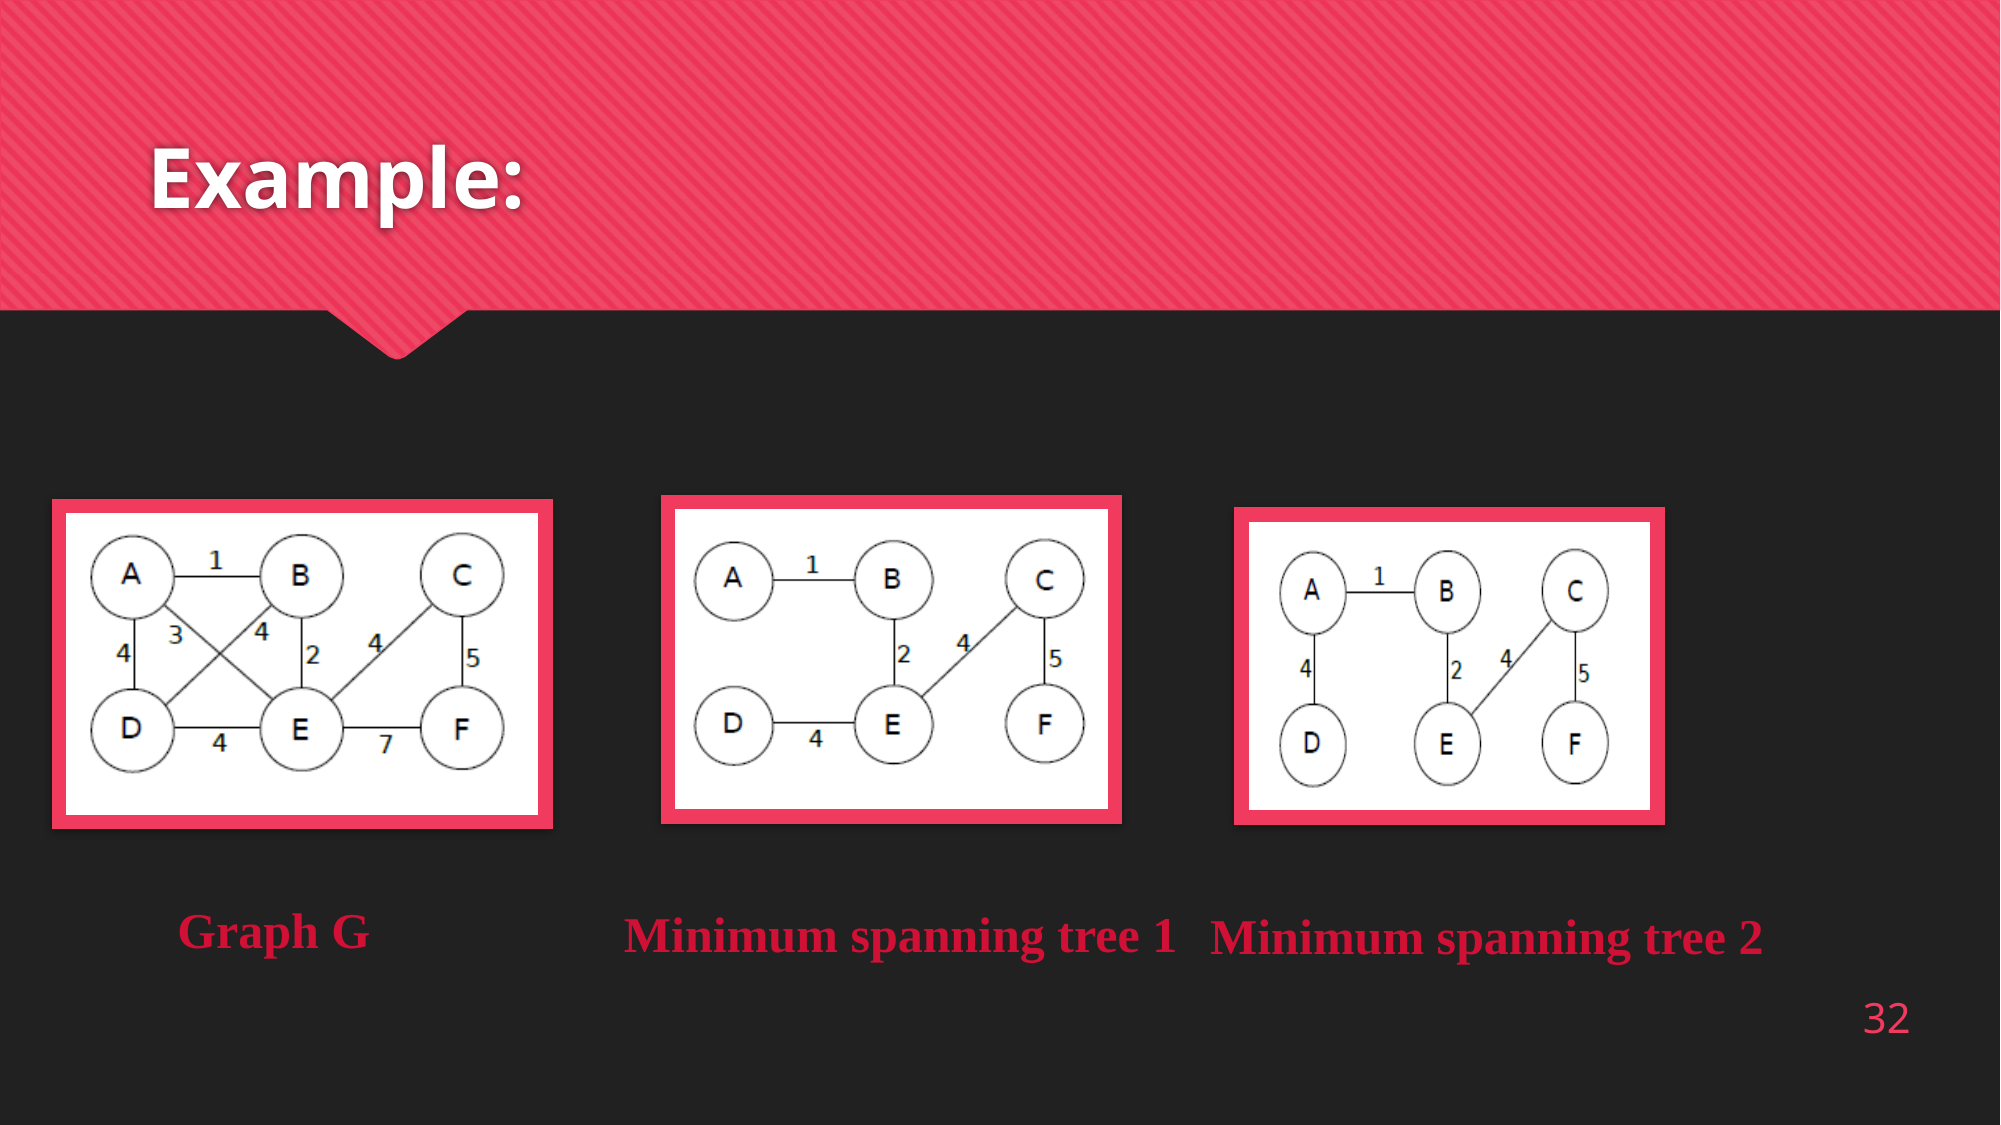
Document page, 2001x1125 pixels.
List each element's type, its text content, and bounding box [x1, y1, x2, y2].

text_box Minimum spanning tree 2 [1195, 897, 1798, 973]
text_box Graph G [162, 890, 386, 966]
slide_number 32 [1751, 970, 1926, 1051]
picture [1248, 521, 1651, 811]
picture [674, 509, 1109, 810]
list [65, 512, 539, 815]
text_box Minimum spanning tree 1 [609, 895, 1219, 971]
title Example: [132, 73, 1868, 233]
